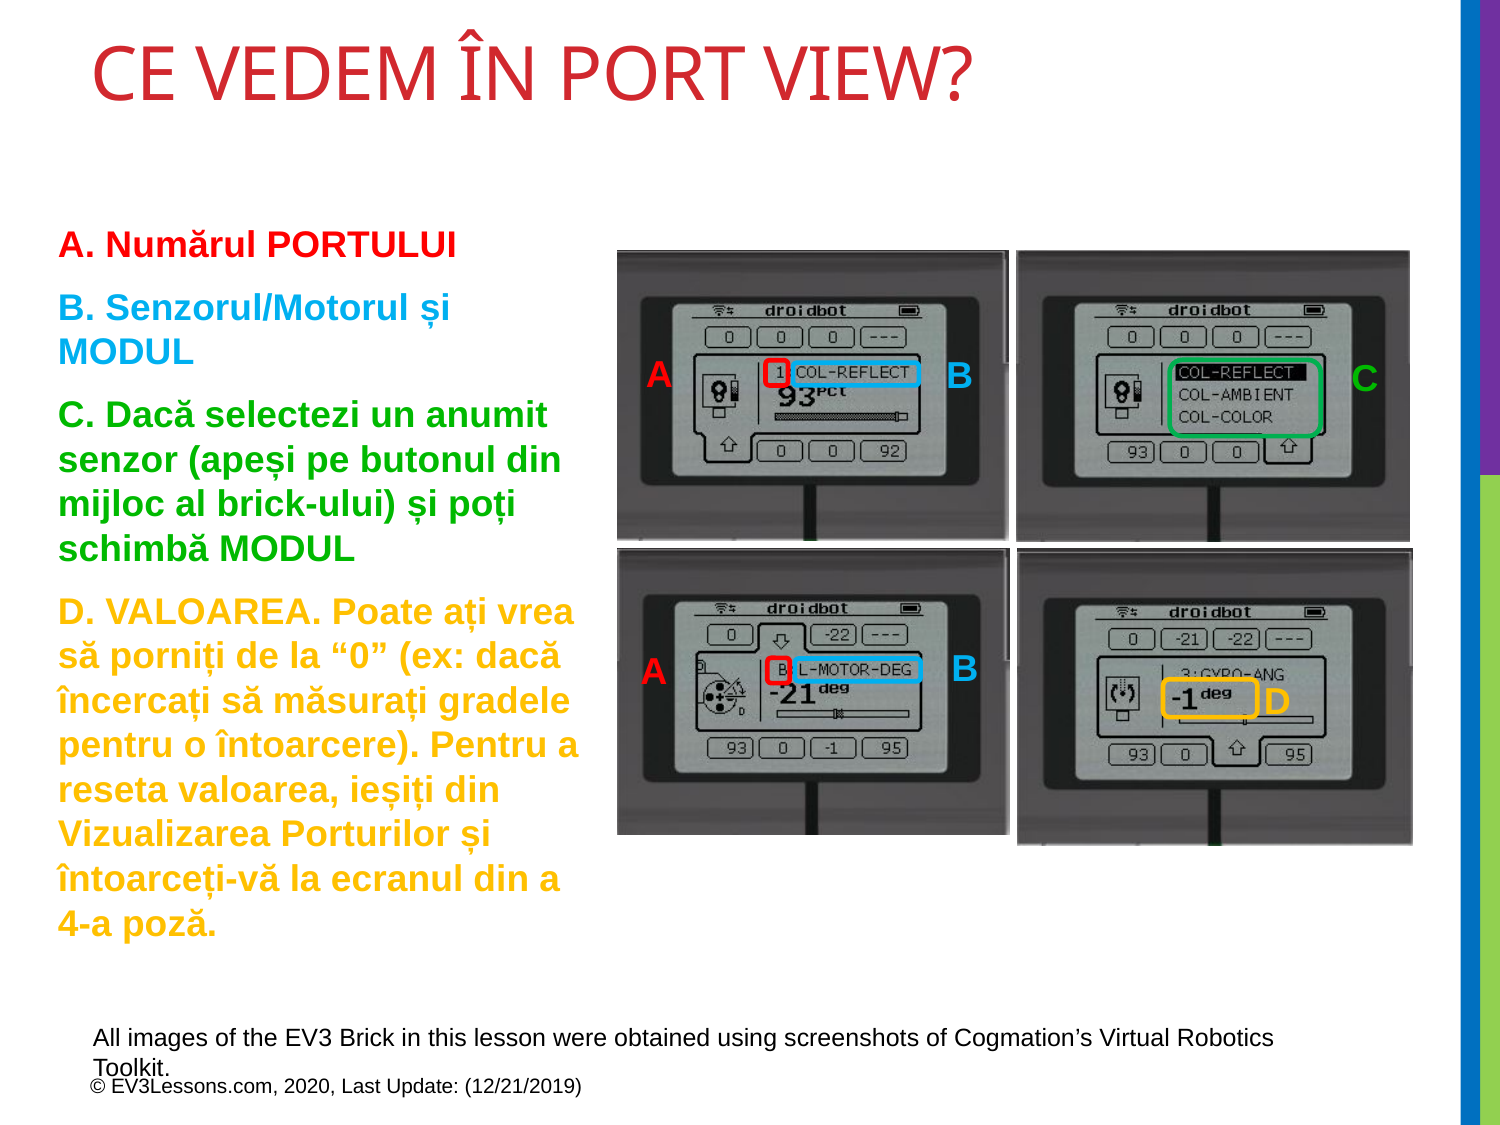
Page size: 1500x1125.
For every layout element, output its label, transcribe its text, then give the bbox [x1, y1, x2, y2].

picture [617, 547, 1011, 836]
title Ce vedem în PORT VIEW? [75, 18, 1428, 244]
picture [617, 250, 1009, 542]
footer © EV3Lessons.com, 2020, Last Update: (12/21/2019) [75, 1065, 638, 1112]
text_box All images of the EV3 Brick in this lesson were obtained using screenshots of Cogmation’s Virtual Robotics Toolkit. [78, 1014, 1372, 1090]
picture [1016, 249, 1410, 542]
list A. Numărul PORTULUI B. Senzorul/Motorul și MODUL C. Dacă selectezi un anumit senzor (apeși pe butonul din mijloc al brick-ului) și poți schimbă MODUL D. VALOAREA. Poate ați vrea să porniți de la “0” (ex: dacă încercați să măsurați gradele pentru o întoarcere). Pentru a reseta valoarea, ieșiți din Vizualizarea Porturilor și întoarceți-vă la ecranul din a 4-a poză. [42, 212, 598, 954]
picture [1016, 548, 1414, 846]
